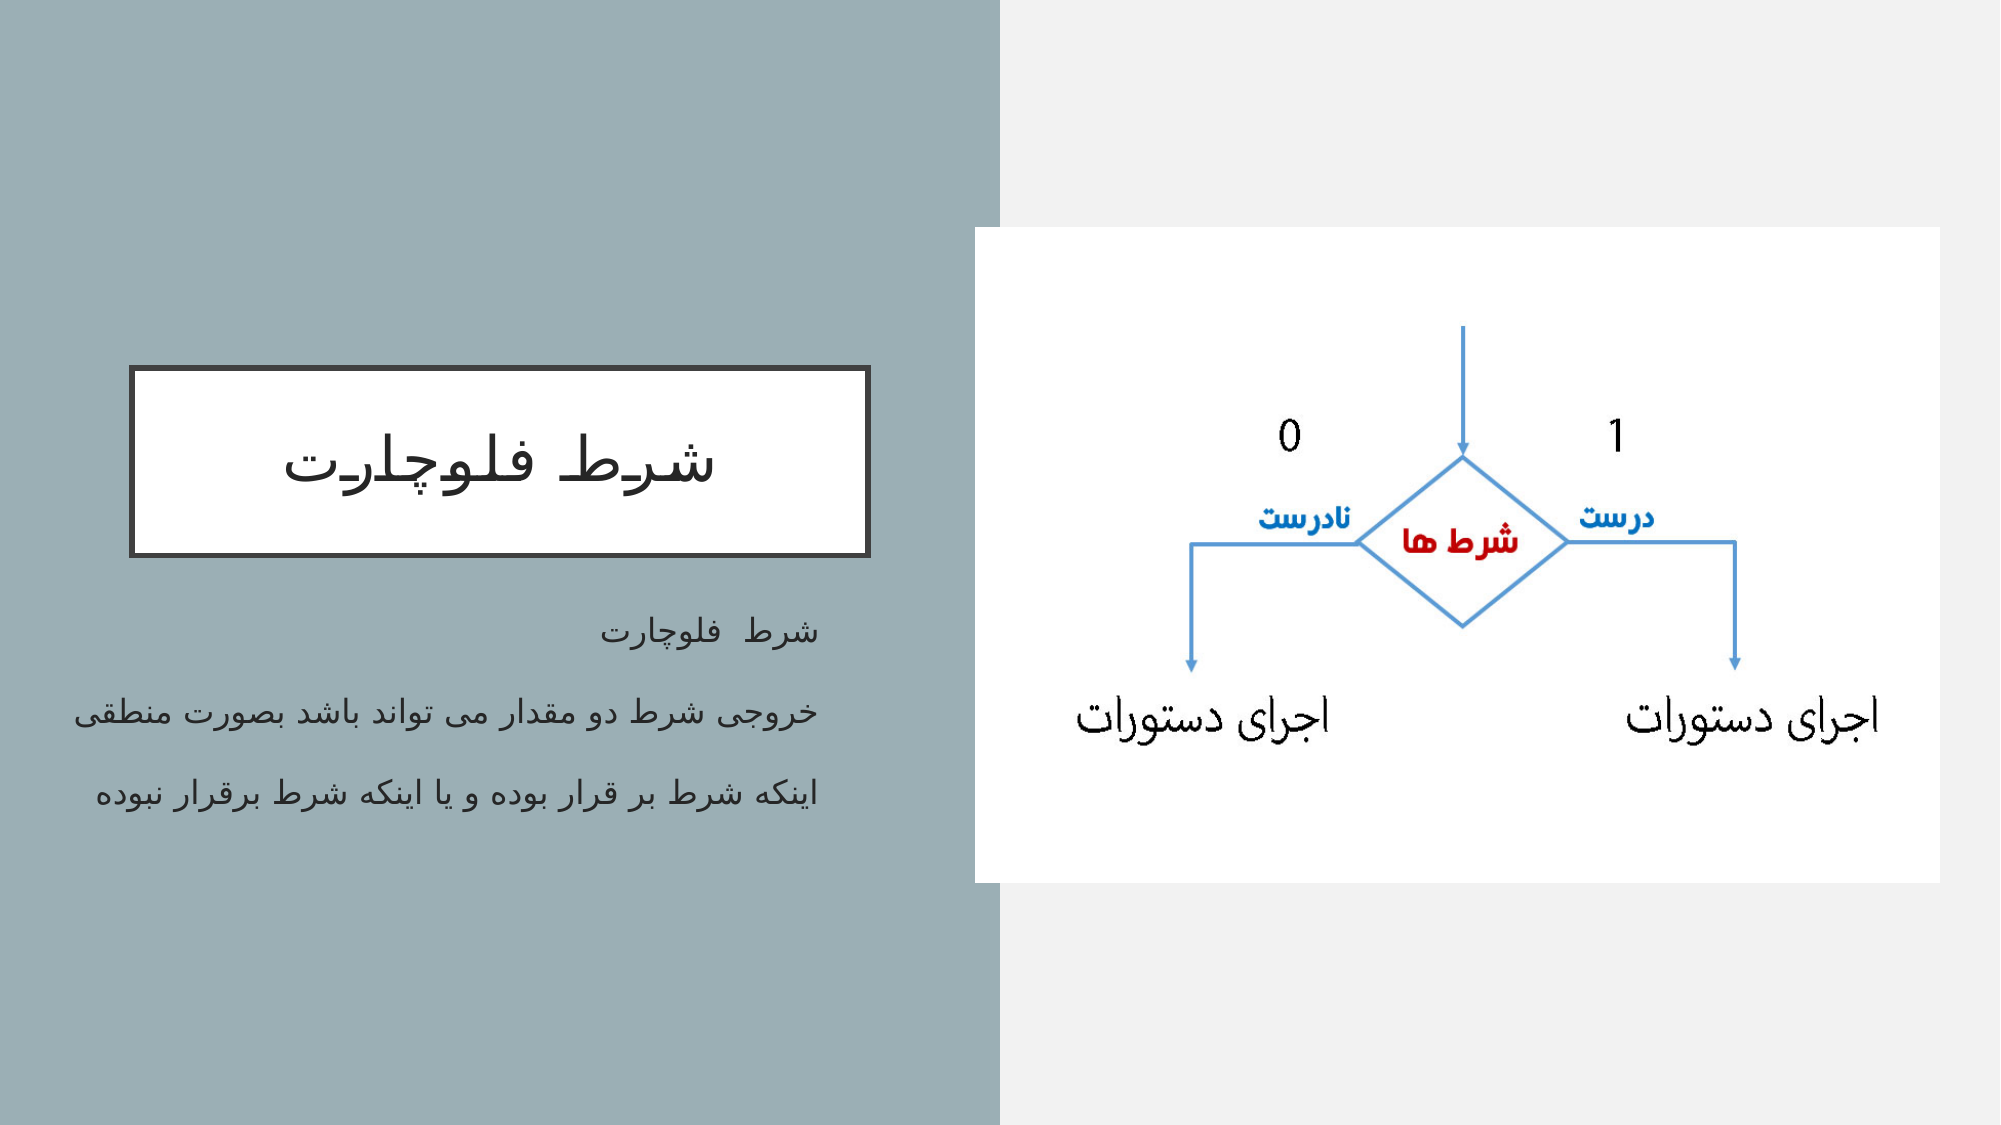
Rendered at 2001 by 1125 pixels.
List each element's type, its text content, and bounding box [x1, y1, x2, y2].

title شرط فلوچارت [129, 365, 871, 558]
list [975, 227, 1940, 883]
list شرط فلوچارت خروجی شرط دو مقدار می تواند باشد بصورت منطقی اینکه شرط بر قرار بوده و یا اینکه شرط برقرار نبوده [49, 582, 919, 943]
